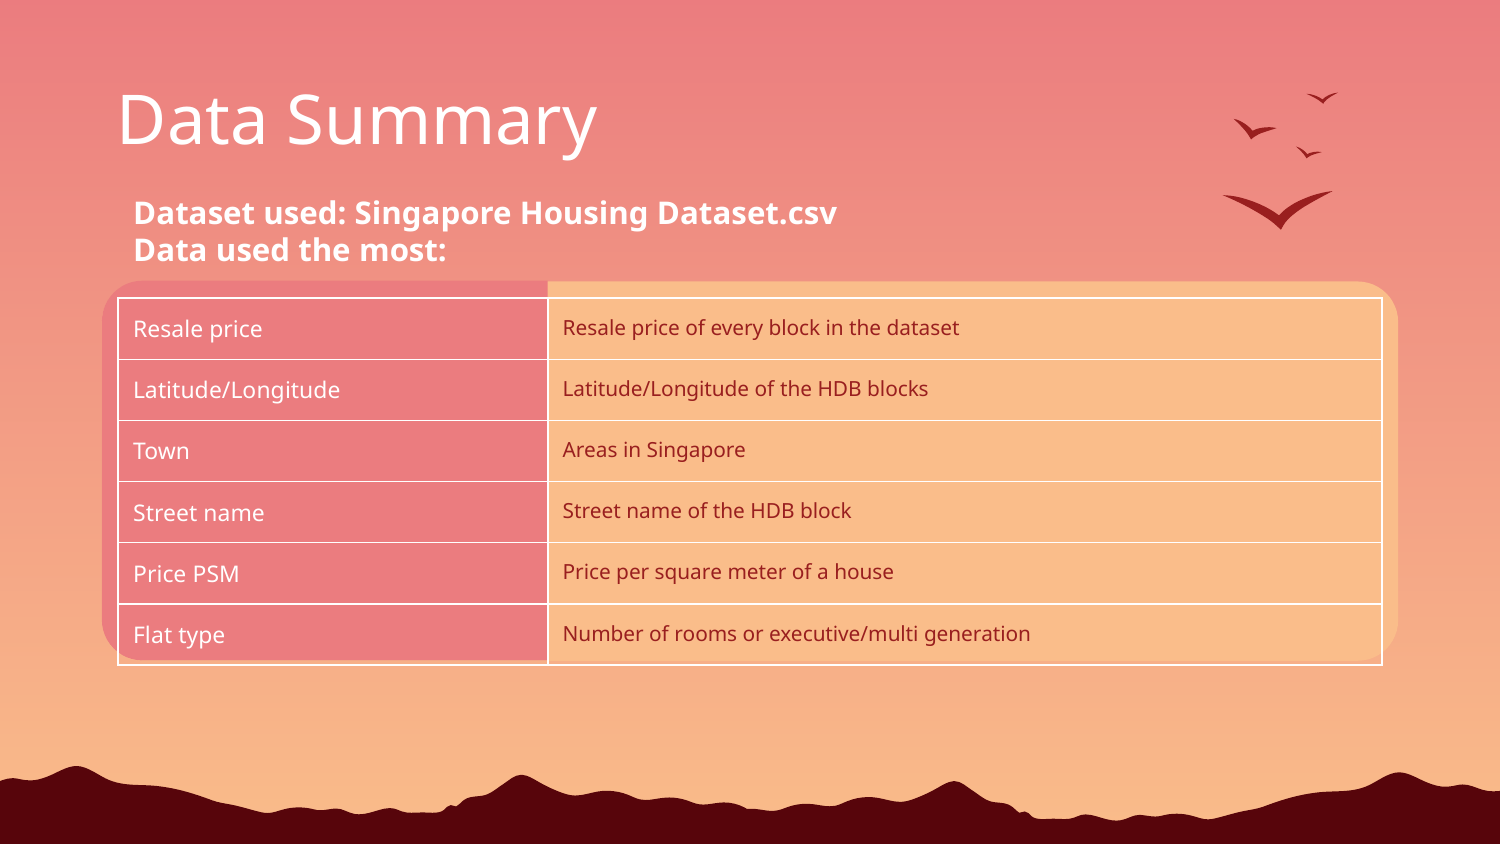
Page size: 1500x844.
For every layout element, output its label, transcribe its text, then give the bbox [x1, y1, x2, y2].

text_box [1295, 146, 1322, 159]
table_cell Town [119, 421, 547, 481]
table_cell Latitude/Longitude of the HDB blocks [549, 360, 1381, 420]
table_header Resale price of every block in the dataset [549, 299, 1381, 359]
text_box [548, 281, 1399, 652]
text_box [1306, 92, 1339, 104]
text_box Dataset used: Singapore Housing Dataset.csv Data used the most: [118, 178, 1382, 257]
table_cell Price per square meter of a house [549, 543, 1381, 603]
text_box [101, 280, 548, 652]
text_box [1233, 118, 1277, 140]
table_cell Street name of the HDB block [549, 482, 1381, 542]
table_cell Number of rooms or executive/multi generation [549, 605, 1381, 664]
table_cell Areas in Singapore [549, 421, 1381, 481]
title Data Summary [101, 60, 1399, 155]
table_cell Latitude/Longitude [119, 360, 547, 420]
text_box [1222, 191, 1333, 230]
table_cell Street name [119, 482, 547, 542]
table_cell Flat type [119, 605, 547, 664]
table_header Resale price [119, 299, 547, 359]
table_cell Price PSM [119, 543, 547, 603]
